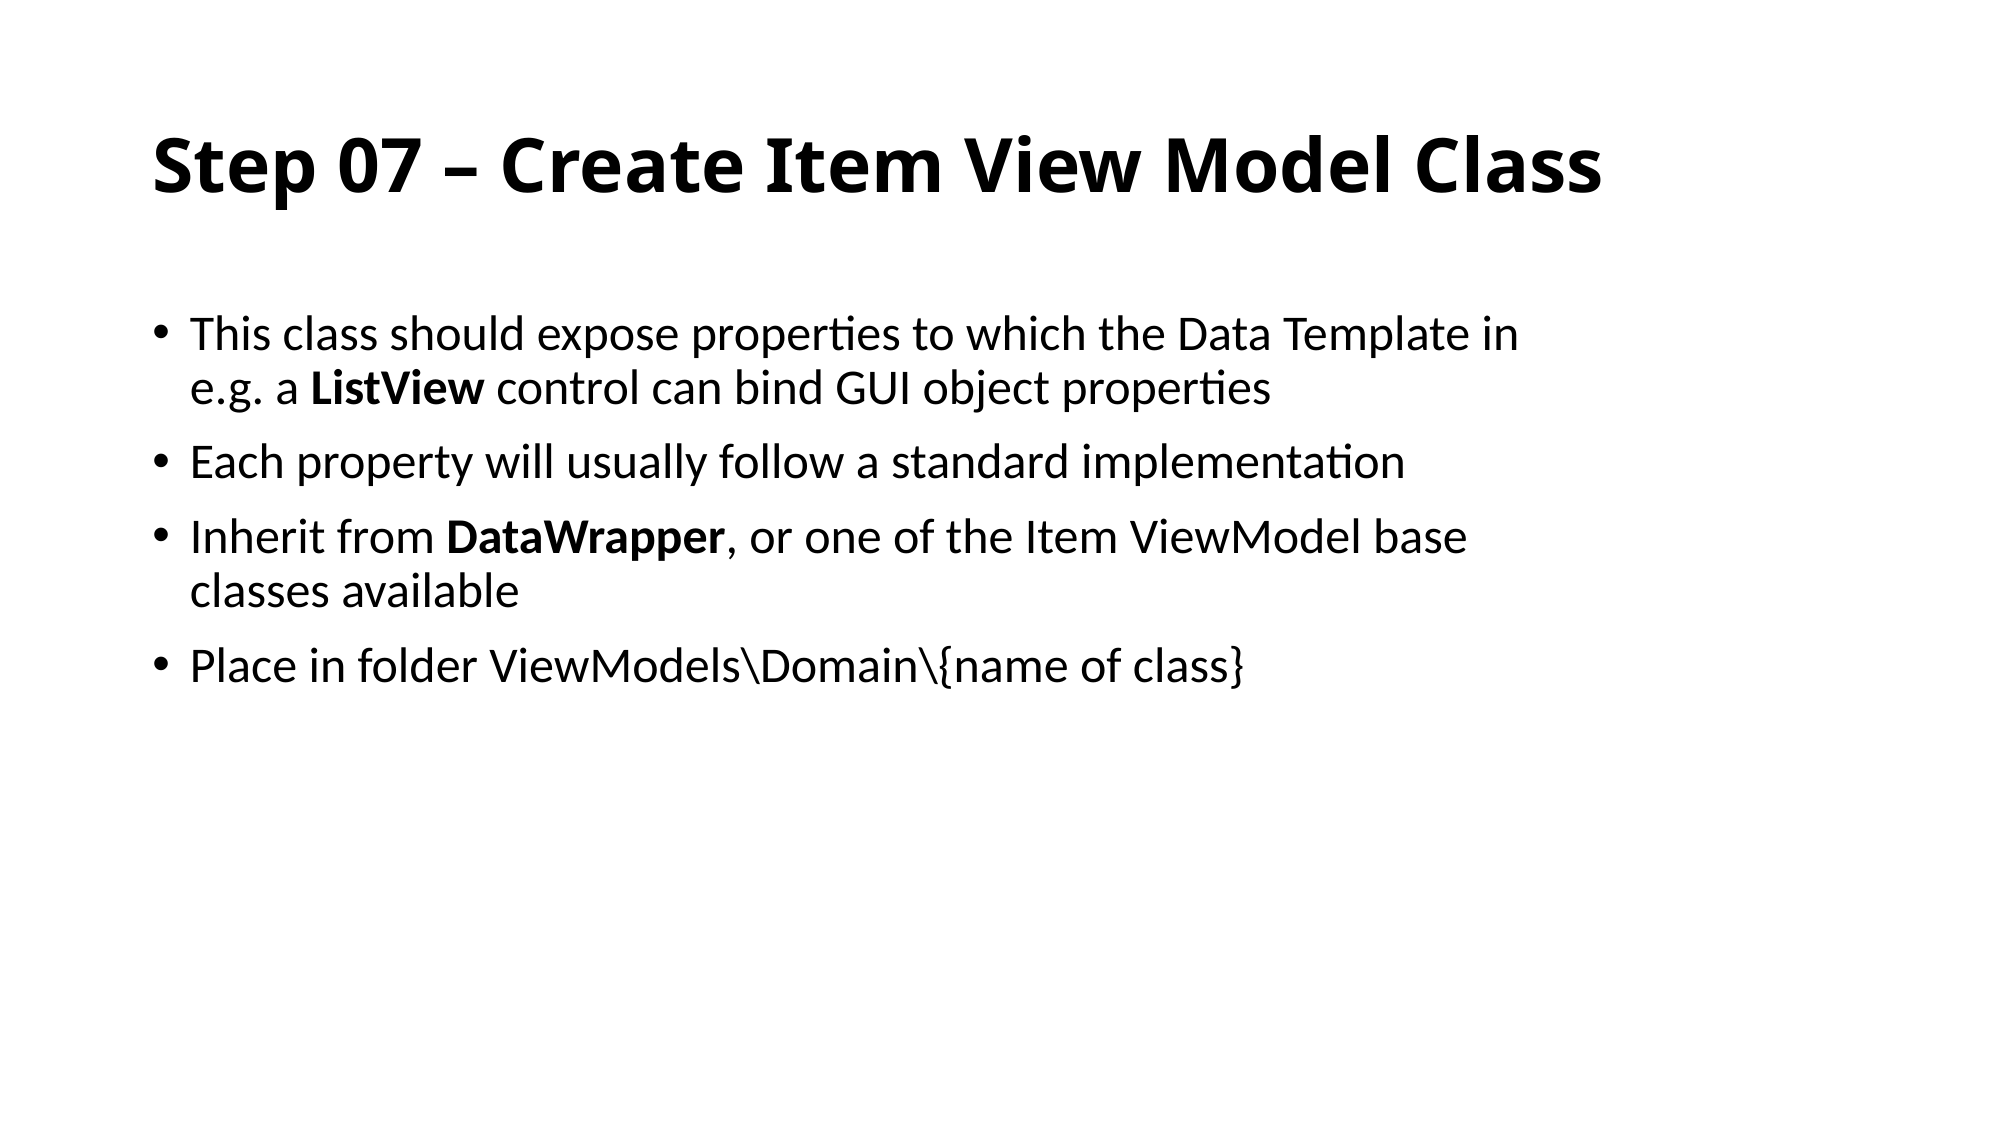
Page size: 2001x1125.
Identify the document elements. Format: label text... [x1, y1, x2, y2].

list This class should expose properties to which the Data Template in e.g. a ListView control can bind GUI object properties Each property will usually follow a standard implementation Inherit from DataWrapper, or one of the Item ViewModel base classes available Place in folder ViewModels\Domain\{name of class} [137, 299, 1538, 1014]
title Step 07 – Create Item View Model Class [137, 59, 1863, 278]
